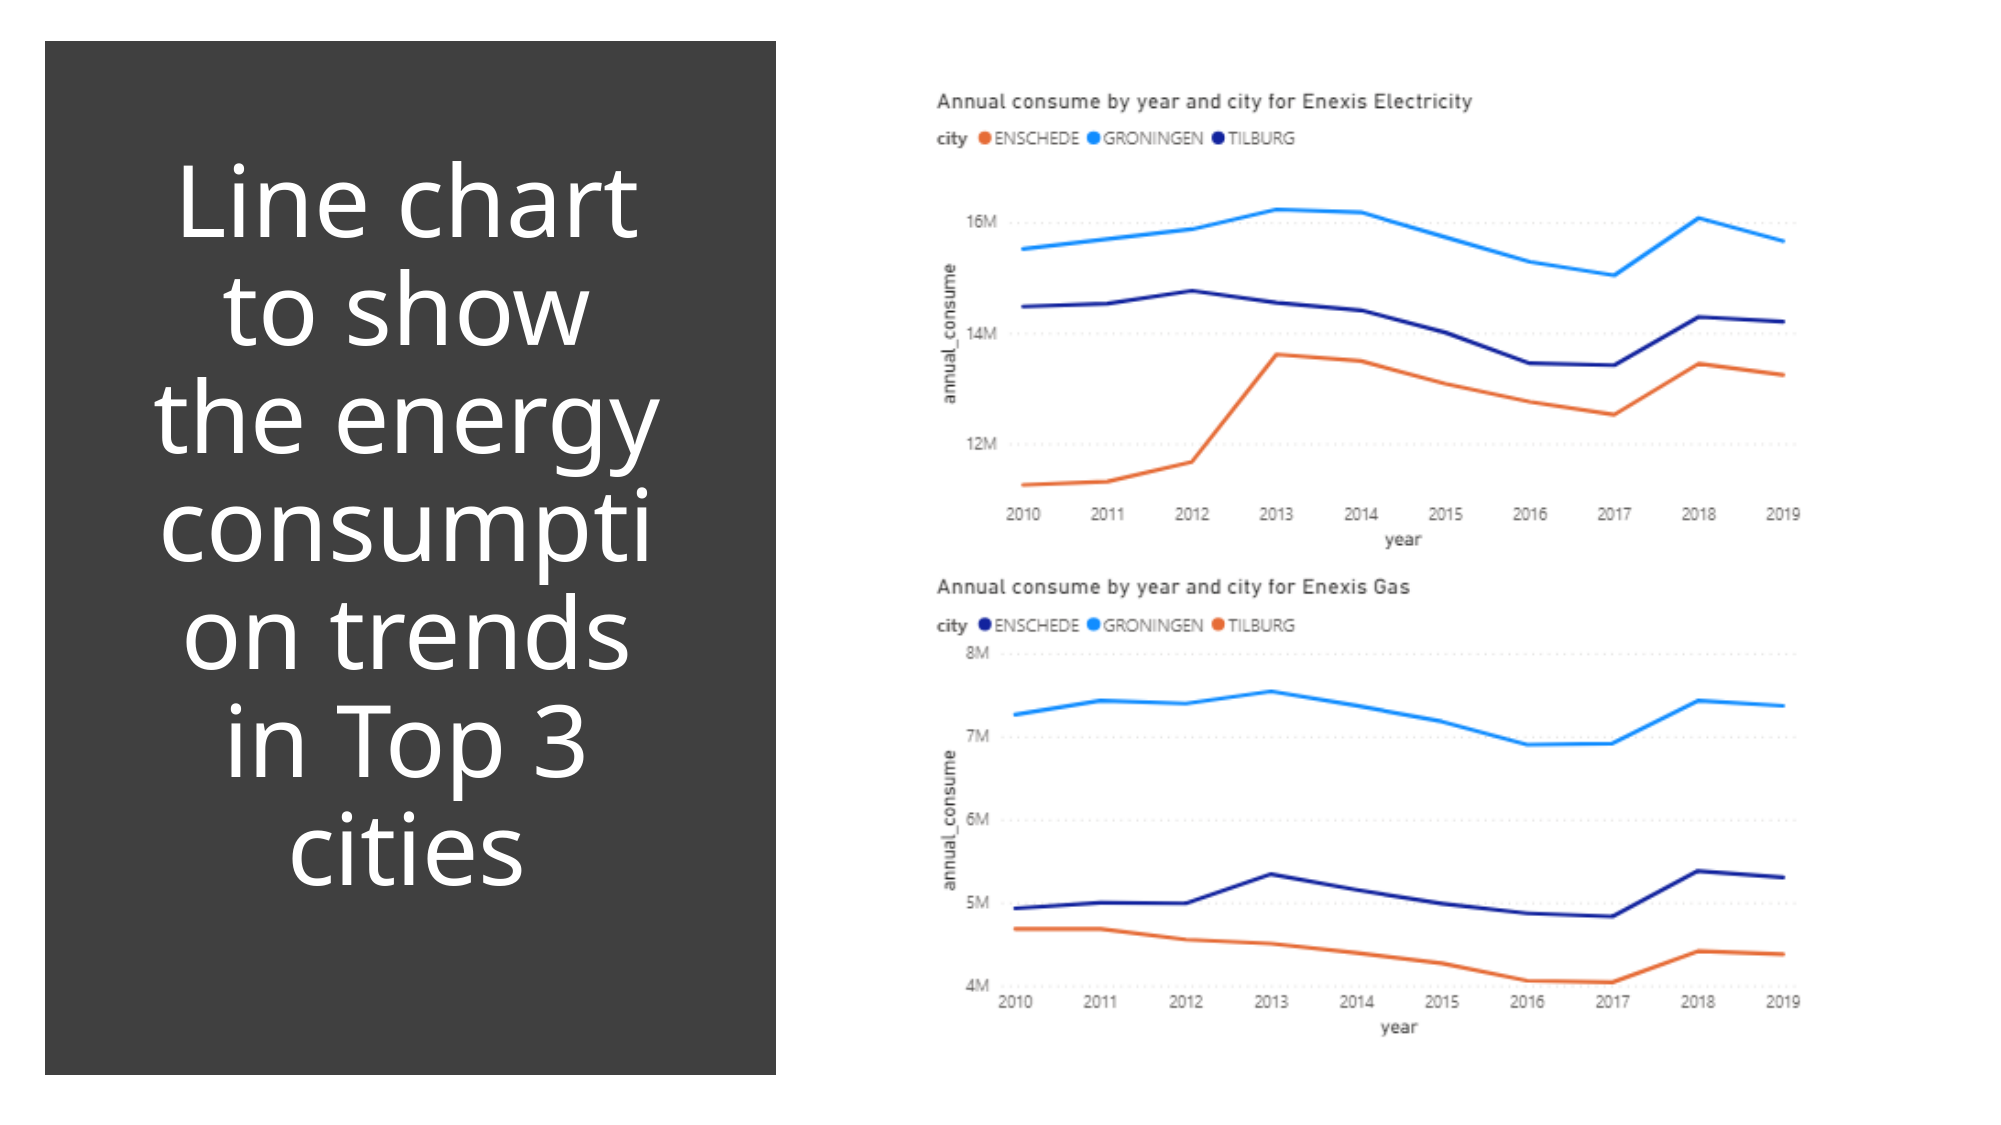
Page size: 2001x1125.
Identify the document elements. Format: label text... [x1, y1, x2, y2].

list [928, 87, 1837, 555]
title Line chart to show the energy consumption trends in Top 3 cities [121, 121, 693, 936]
text_box [54, 50, 767, 1066]
picture [928, 568, 1837, 1039]
